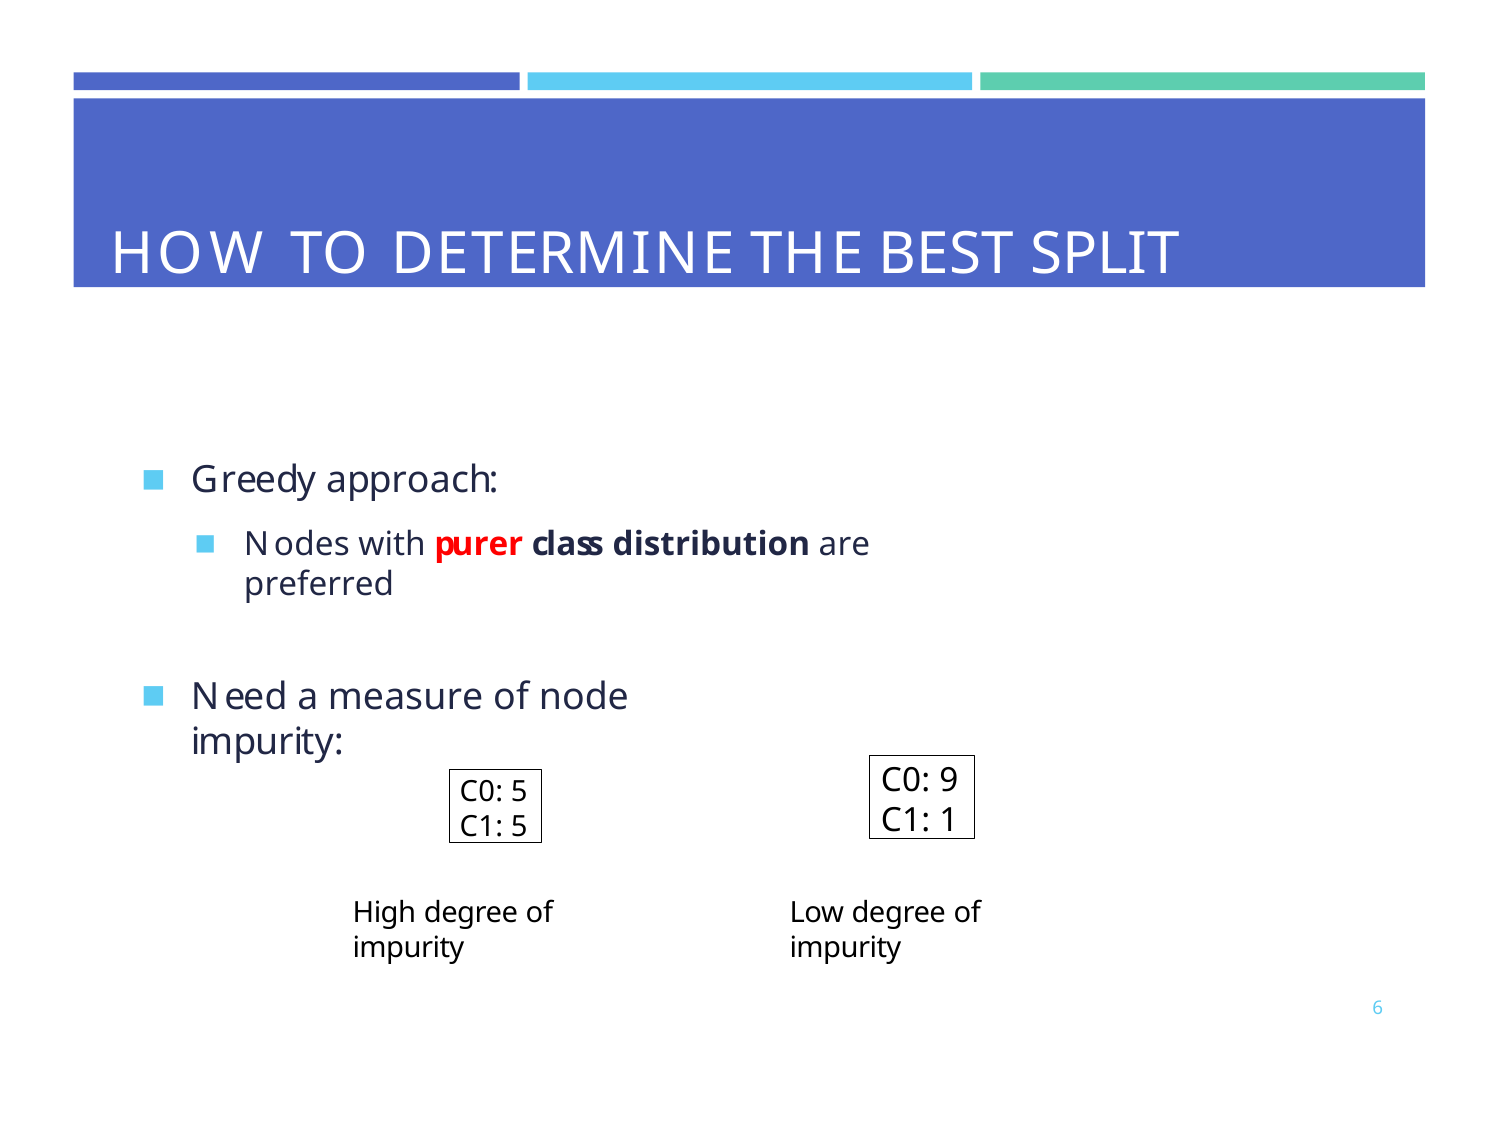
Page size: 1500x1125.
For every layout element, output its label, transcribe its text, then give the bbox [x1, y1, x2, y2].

slide_number 6 [1365, 995, 1398, 1125]
title HOW TO DETERMINE THE BEST SPLIT [73, 98, 1426, 288]
text_box Greedy approach: Nodes with purer class distribution are preferred [138, 429, 963, 602]
text_box High degree of impurity [350, 891, 646, 964]
text_box Low degree of impurity [787, 891, 1077, 964]
text_box Need a measure of node impurity: [138, 669, 715, 762]
text_box C0: 9 C1: 1 [868, 755, 975, 839]
text_box C0: 5 C1: 5 [449, 769, 542, 843]
